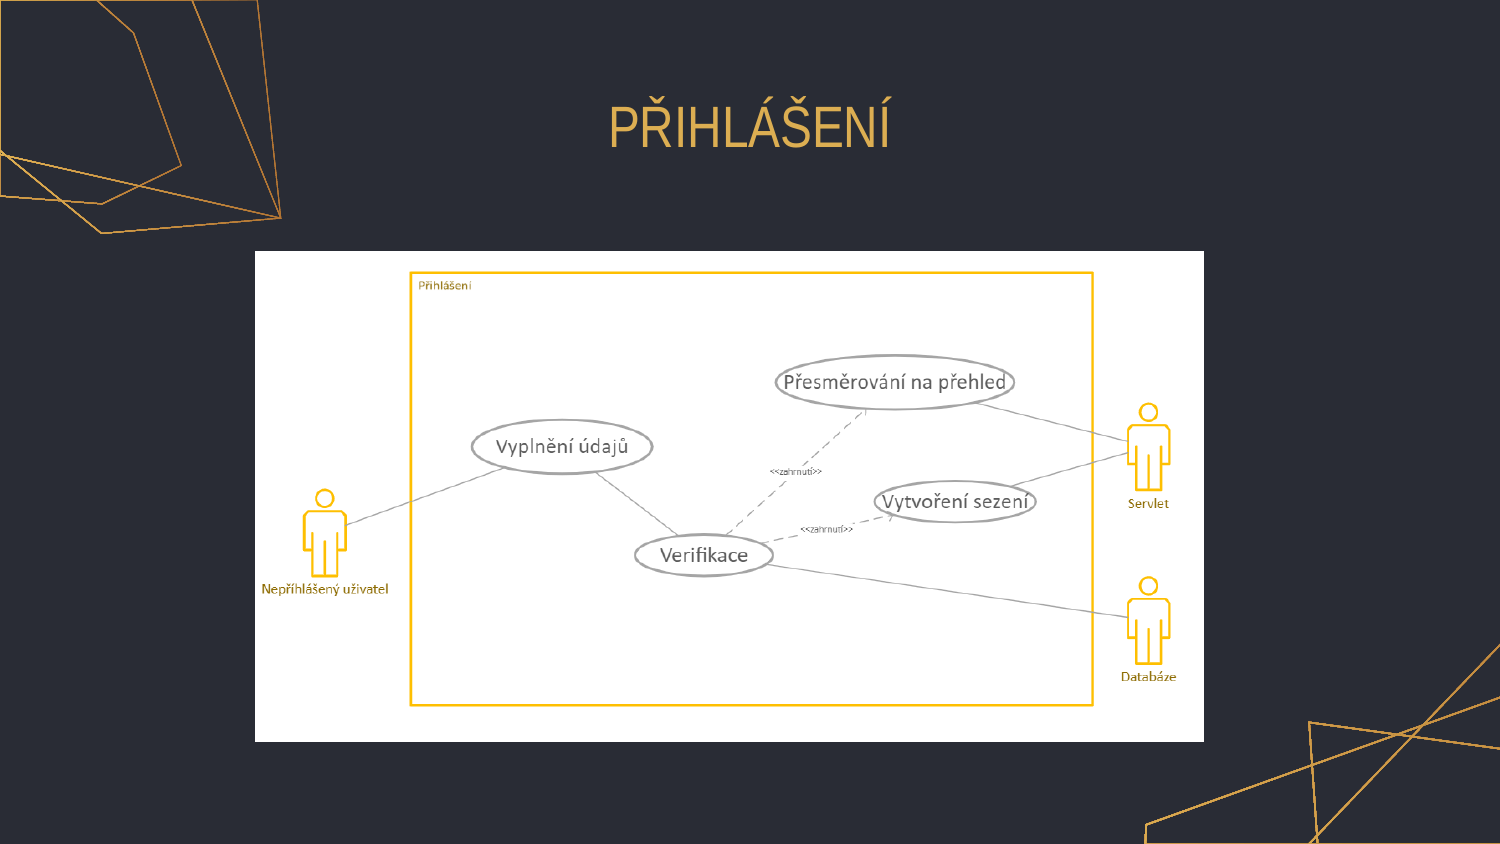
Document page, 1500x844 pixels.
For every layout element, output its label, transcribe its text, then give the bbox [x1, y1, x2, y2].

picture [255, 250, 1204, 743]
title PŘIHLÁŠENÍ [327, 88, 1173, 160]
